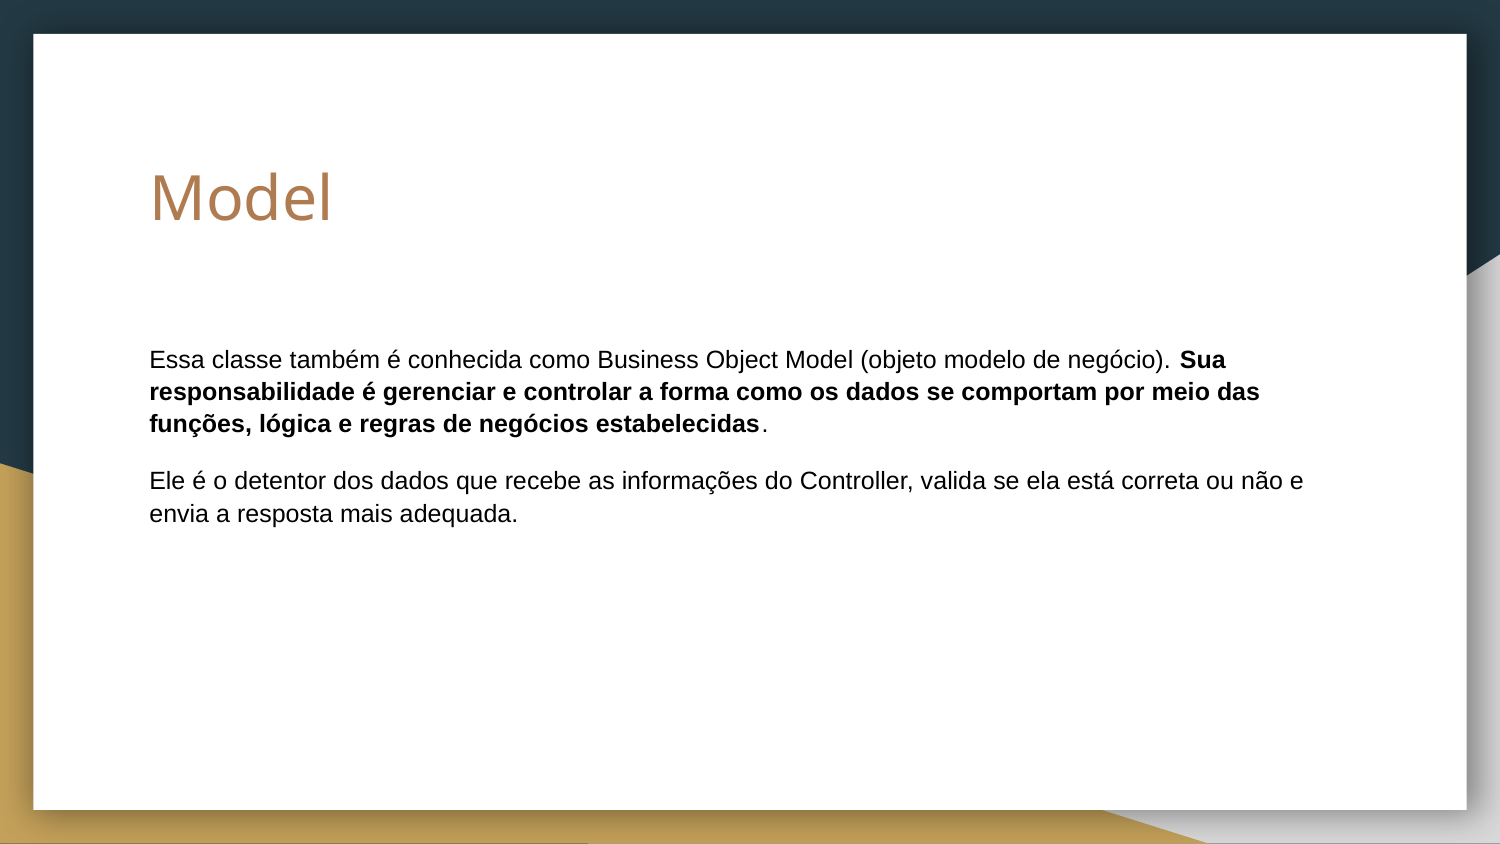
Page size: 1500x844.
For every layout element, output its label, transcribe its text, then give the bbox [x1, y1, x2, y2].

title Model [134, 138, 1366, 296]
list Essa classe também é conhecida como Business Object Model (objeto modelo de negócio). Sua responsabilidade é gerenciar e controlar a forma como os dados se comportam por meio das funções, lógica e regras de negócios estabelecidas. Ele é o detentor dos dados que recebe as informações do Controller, valida se ela está correta ou não e envia a resposta mais adequada. [134, 326, 1366, 729]
